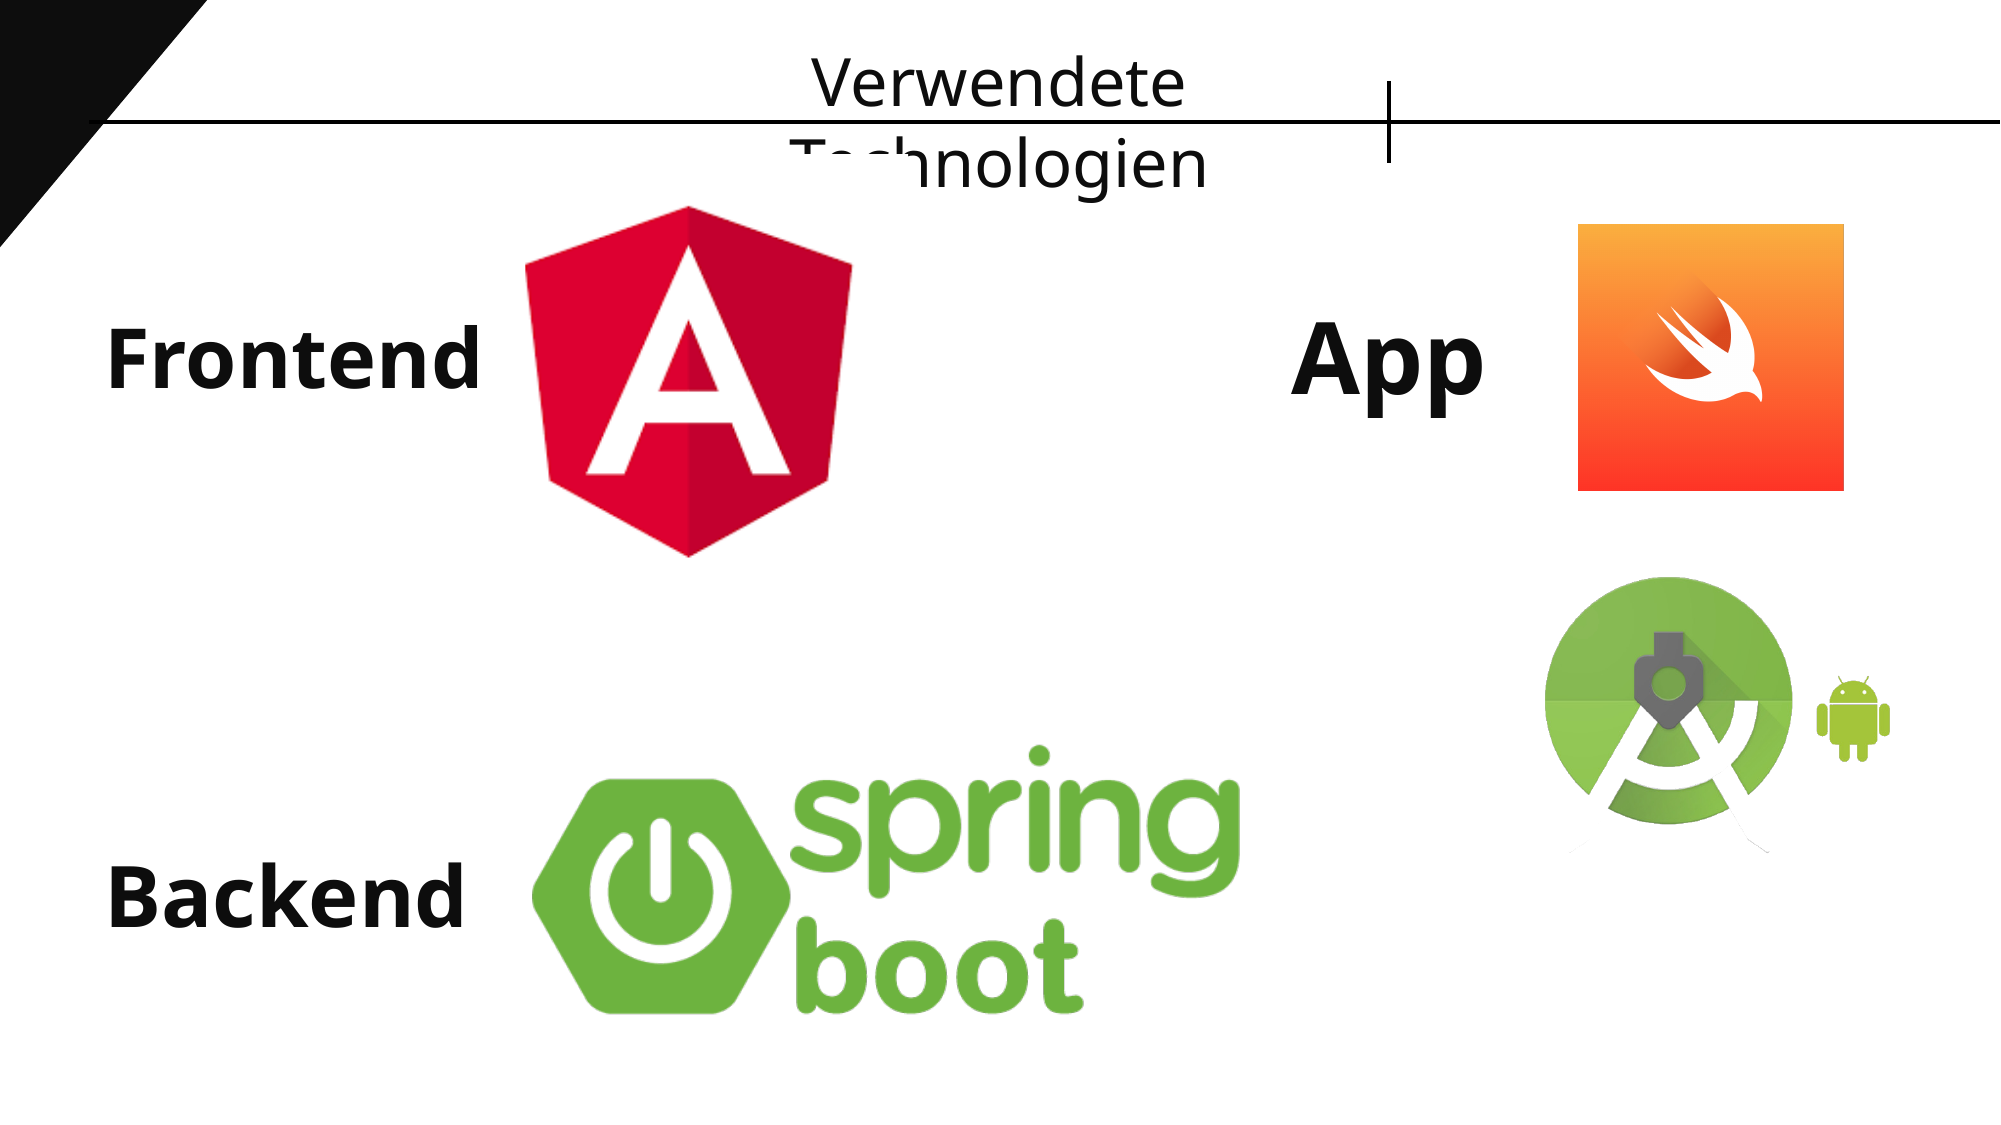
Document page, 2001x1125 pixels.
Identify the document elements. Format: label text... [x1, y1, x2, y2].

picture [525, 705, 1252, 1087]
picture [1578, 224, 1844, 491]
picture [525, 154, 909, 594]
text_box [89, 80, 2000, 163]
text_box Verwendete Technologien [631, 33, 1369, 80]
text_box App [1271, 250, 1507, 466]
text_box Frontend [89, 250, 505, 466]
picture [1521, 562, 1902, 869]
text_box Verwendete Technologien [909, 163, 1369, 217]
text_box Backend [89, 788, 505, 1004]
text_box [0, 0, 209, 249]
